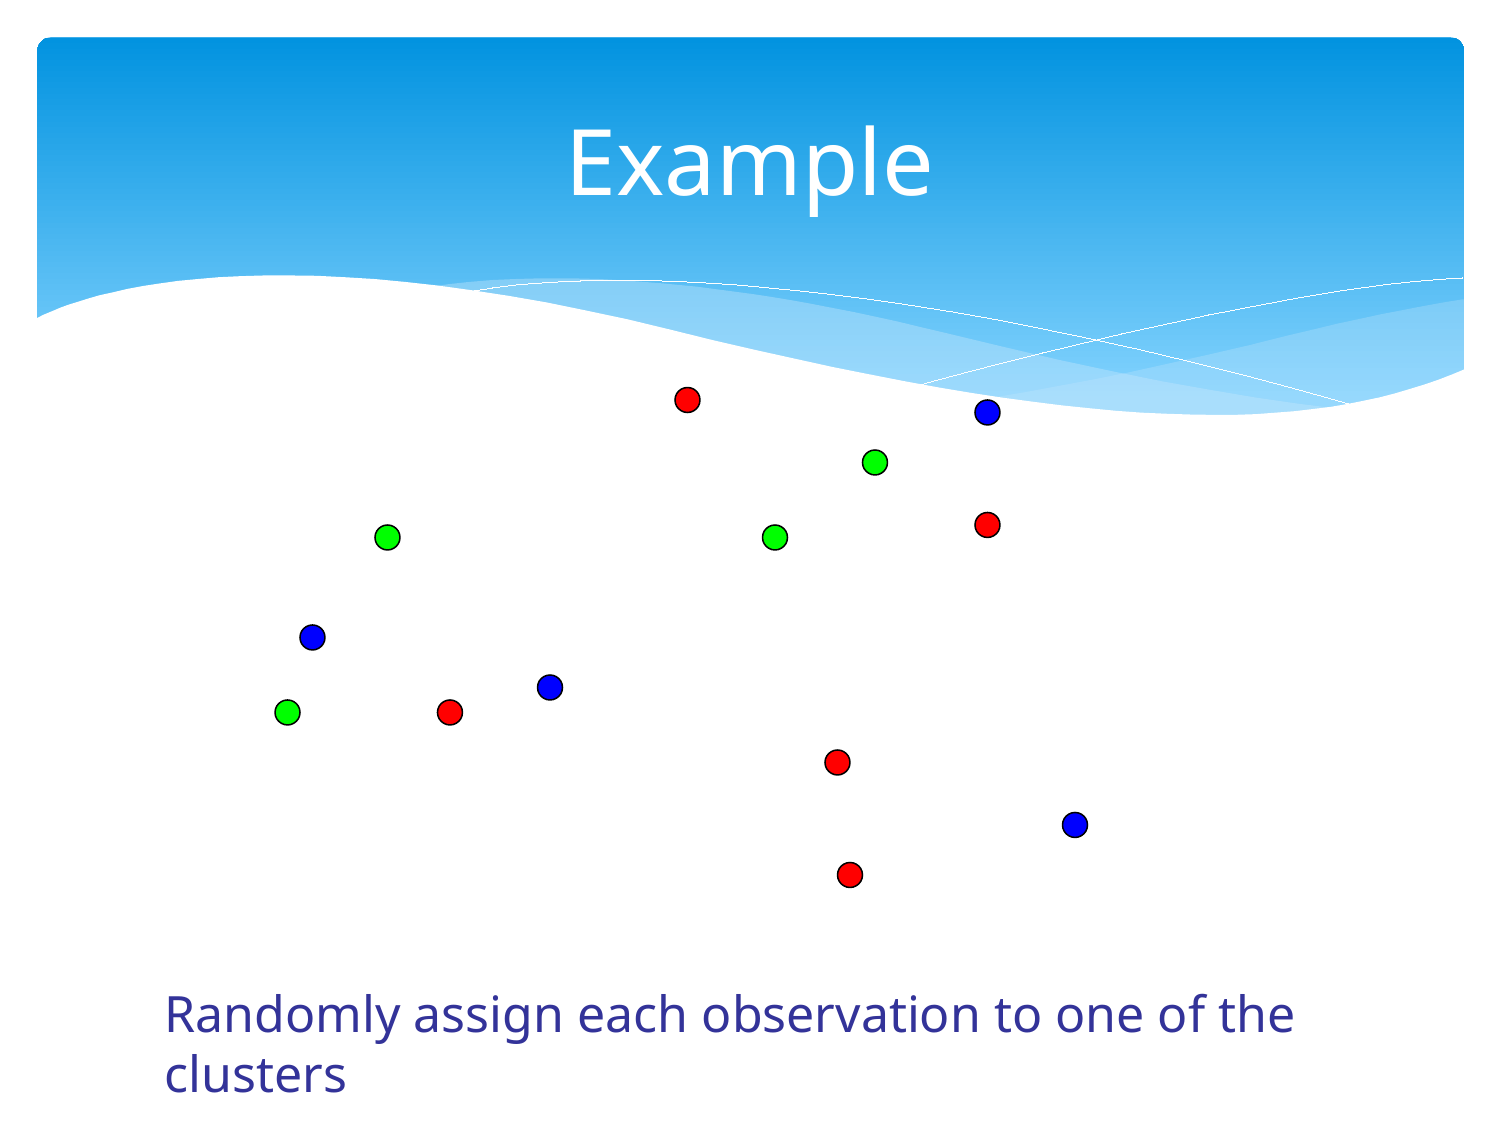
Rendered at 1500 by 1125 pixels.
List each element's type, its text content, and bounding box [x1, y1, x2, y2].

text_box [1062, 812, 1088, 838]
text_box [675, 387, 700, 413]
text_box [862, 450, 888, 475]
text_box [275, 699, 301, 725]
text_box [975, 512, 1000, 538]
text_box [762, 525, 788, 550]
text_box [300, 624, 325, 650]
text_box [825, 750, 850, 775]
text_box [375, 525, 400, 550]
text_box [975, 399, 1000, 425]
text_box [437, 699, 463, 725]
text_box Randomly assign each observation to one of the clusters [149, 974, 1413, 1110]
text_box [837, 862, 863, 888]
title Example [75, 55, 1425, 261]
text_box [537, 675, 563, 700]
